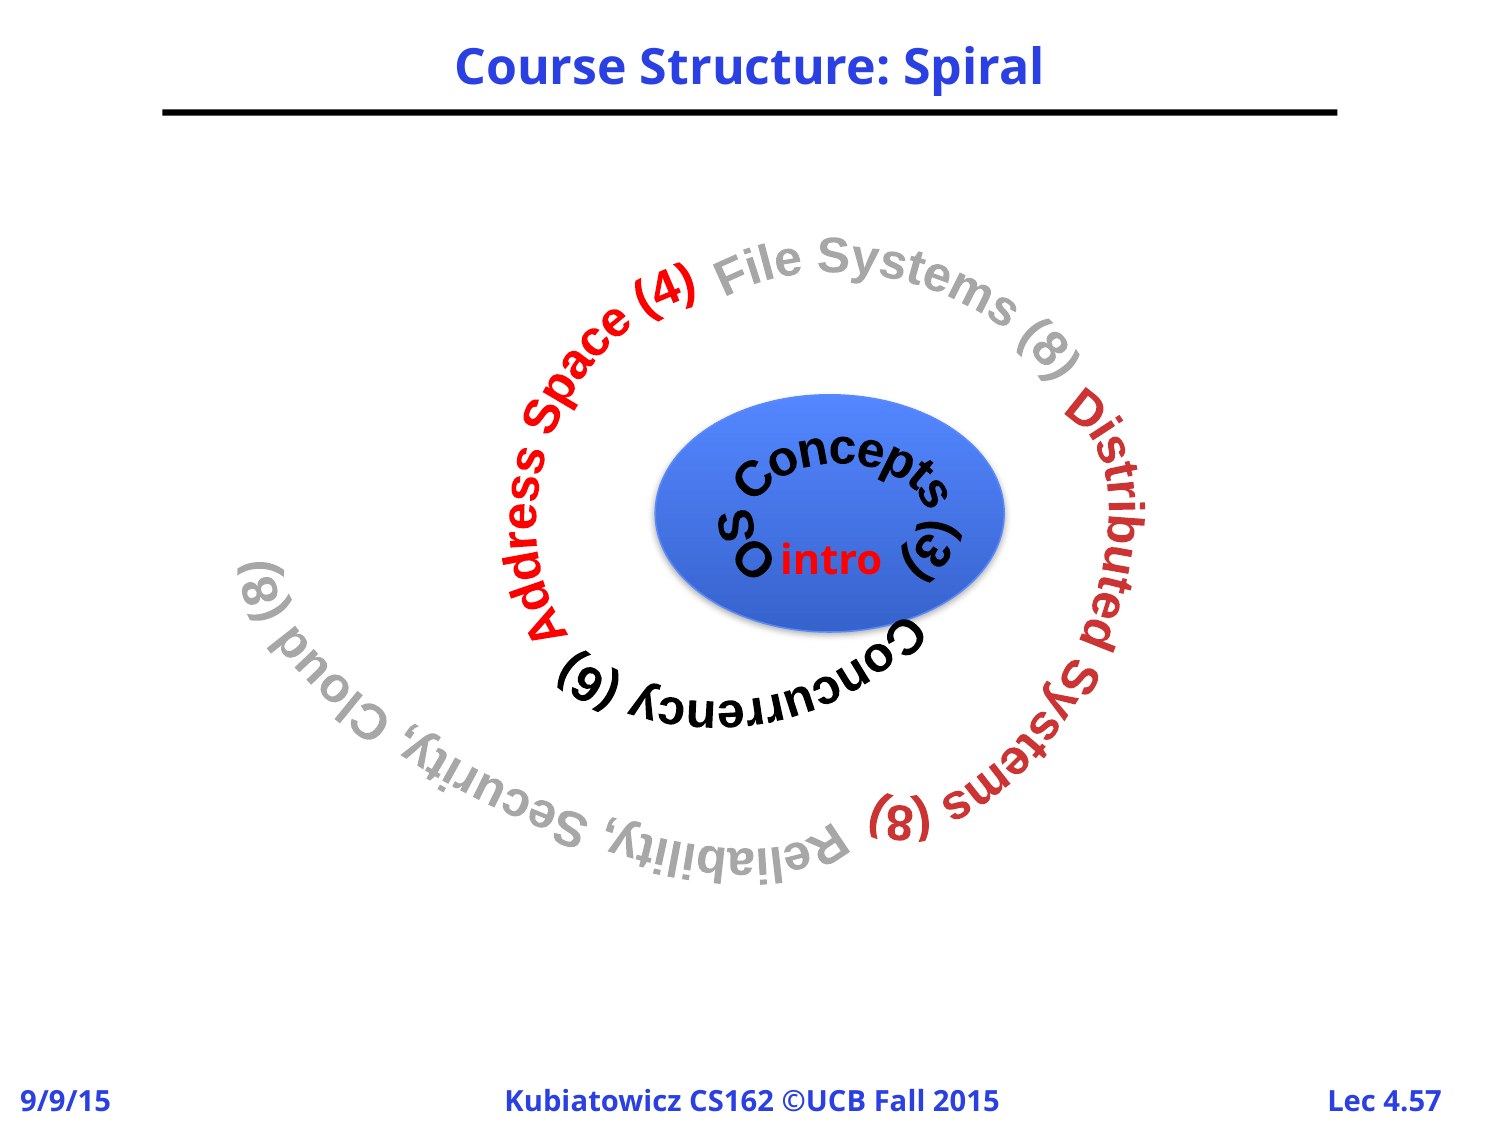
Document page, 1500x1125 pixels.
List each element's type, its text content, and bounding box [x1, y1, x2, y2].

title Course Structure: Spiral [162, 24, 1338, 113]
text_box [654, 394, 1005, 633]
text_box intro [762, 525, 900, 590]
